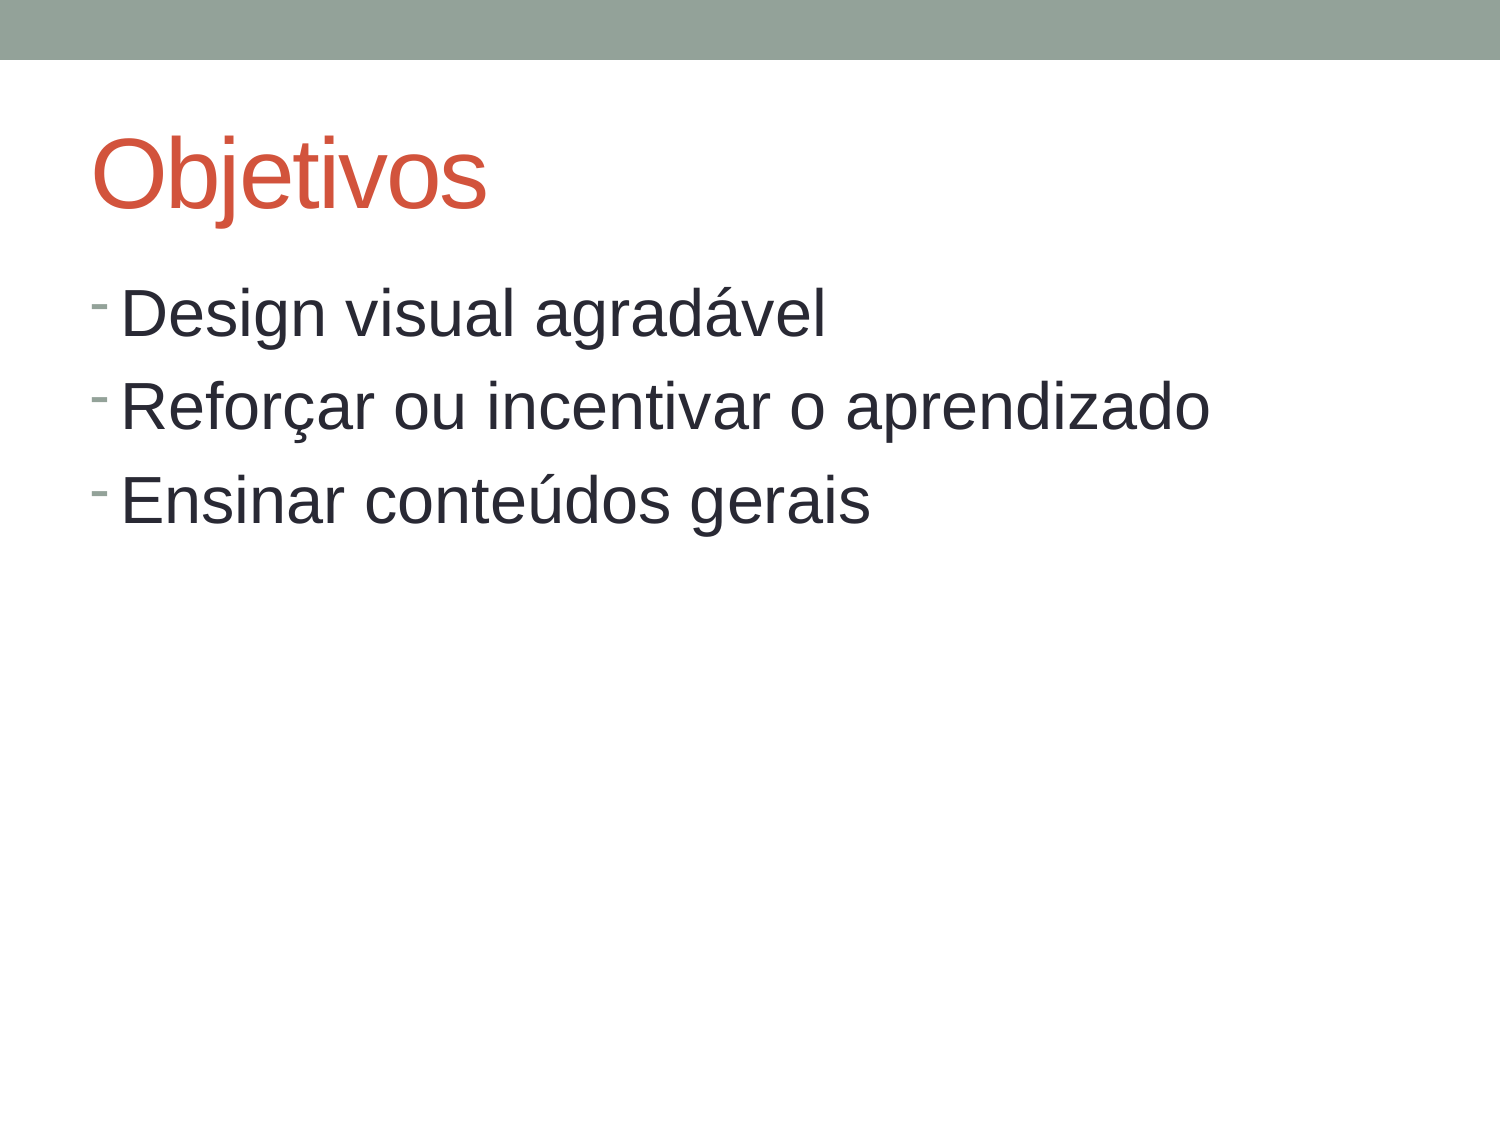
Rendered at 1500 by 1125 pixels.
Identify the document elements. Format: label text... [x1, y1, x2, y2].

list Design visual agradável Reforçar ou incentivar o aprendizado Ensinar conteúdos gerais [75, 262, 1425, 1063]
title Objetivos [75, 87, 1425, 250]
